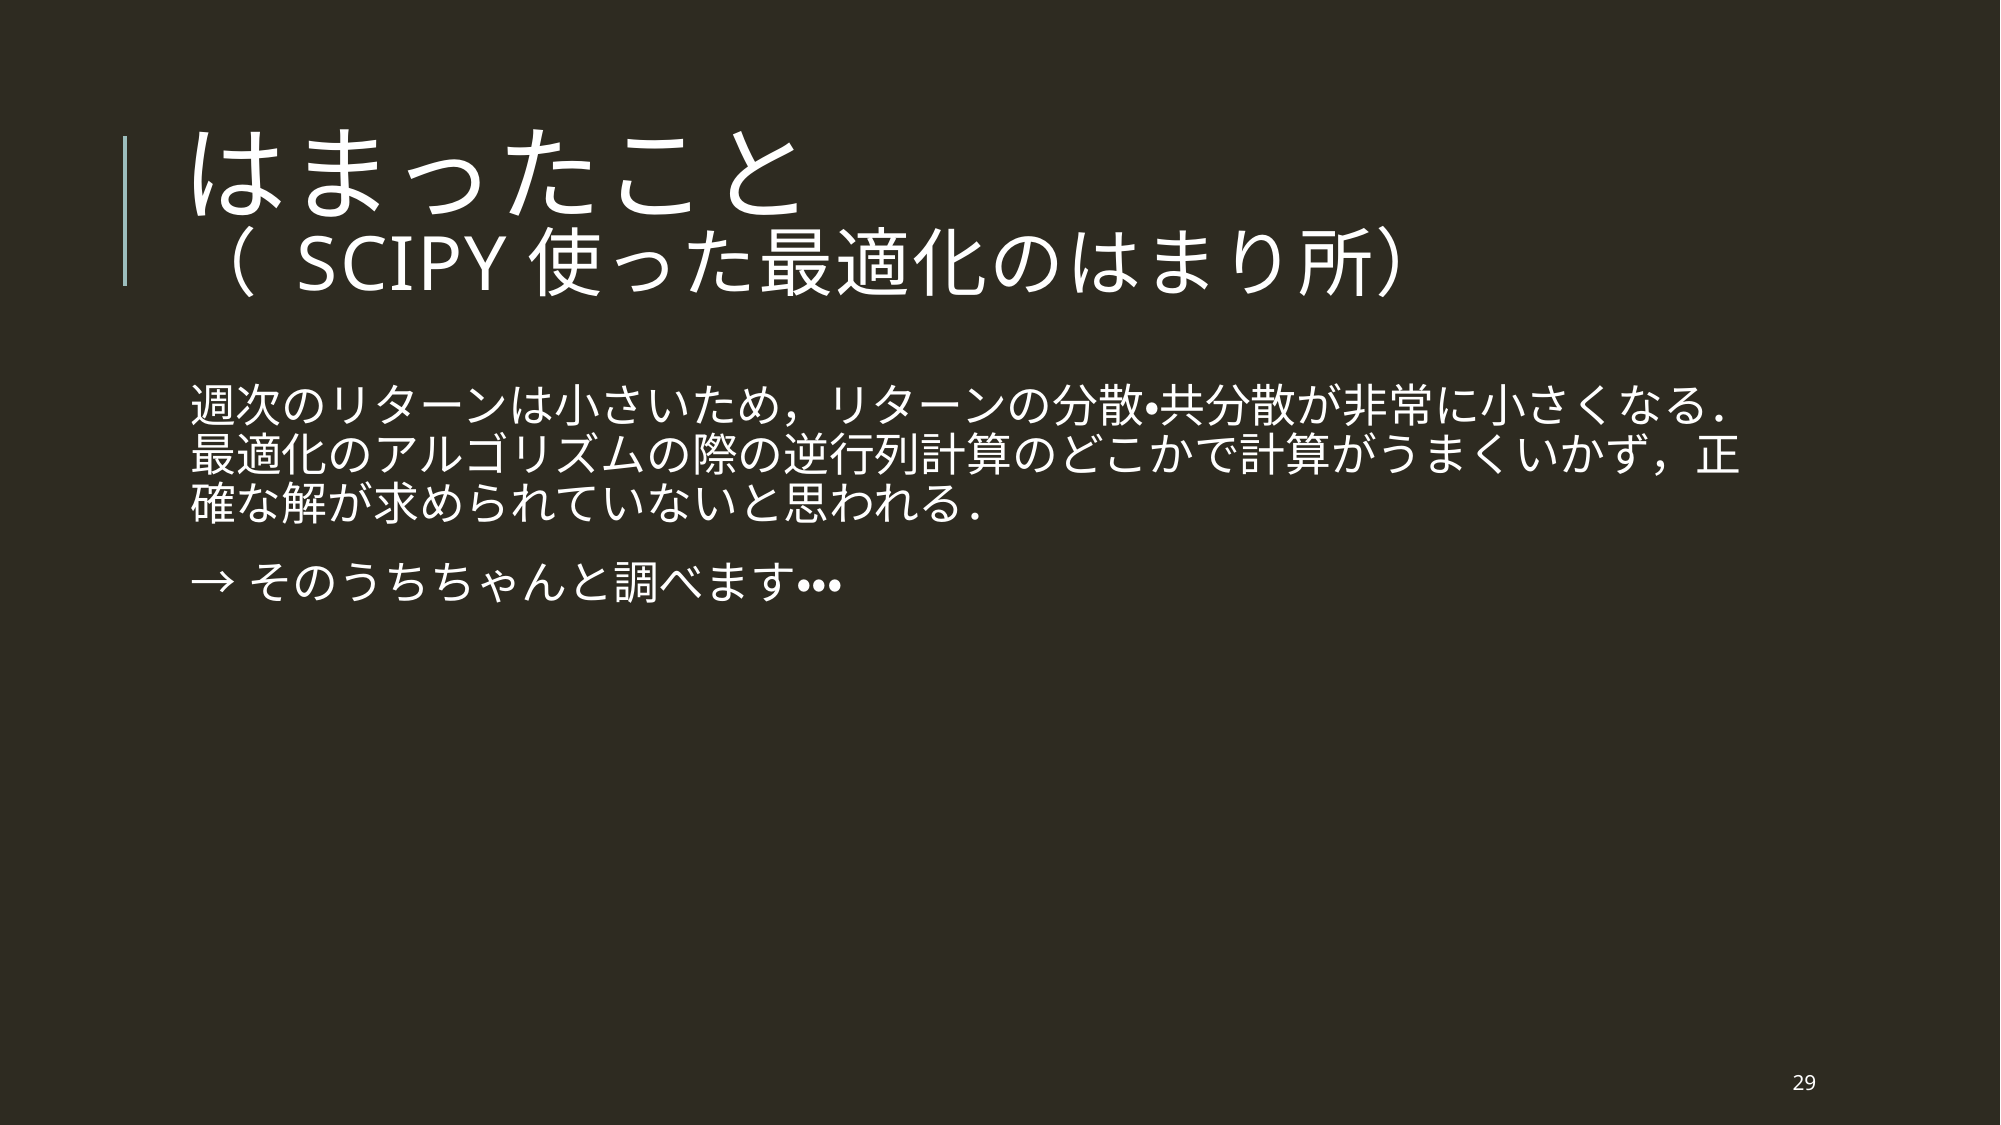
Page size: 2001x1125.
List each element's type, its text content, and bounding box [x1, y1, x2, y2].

list 週次のリターンは小さいため，リターンの分散・共分散が非常に小さくなる．最適化のアルゴリズムの際の逆行列計算のどこかで計算がうまくいかず，正確な解が求められていないと思われる． →そのうちちゃんと調べます・・・ [168, 375, 1763, 1035]
title はまったこと （ Scipy使った最適化のはまり所） [168, 96, 1763, 342]
slide_number 29 [1777, 1061, 1938, 1107]
